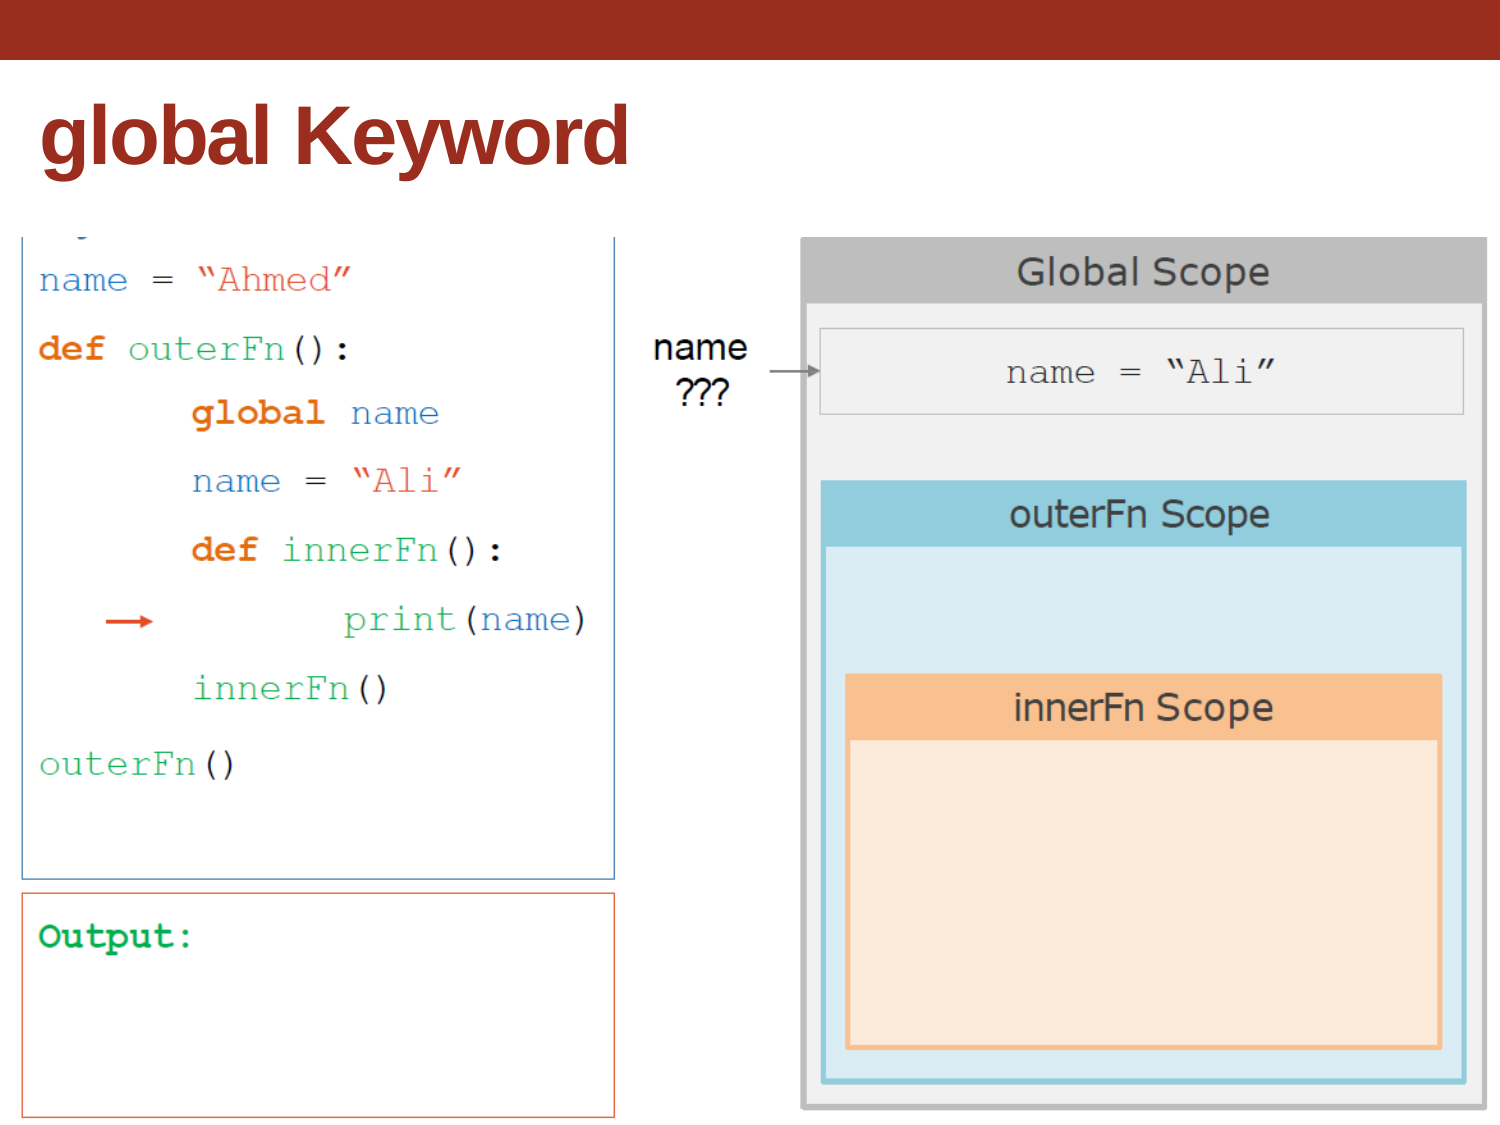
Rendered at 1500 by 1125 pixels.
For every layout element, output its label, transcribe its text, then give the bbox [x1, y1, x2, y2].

picture [0, 237, 1500, 1125]
text_box global Keyword [24, 50, 1375, 213]
